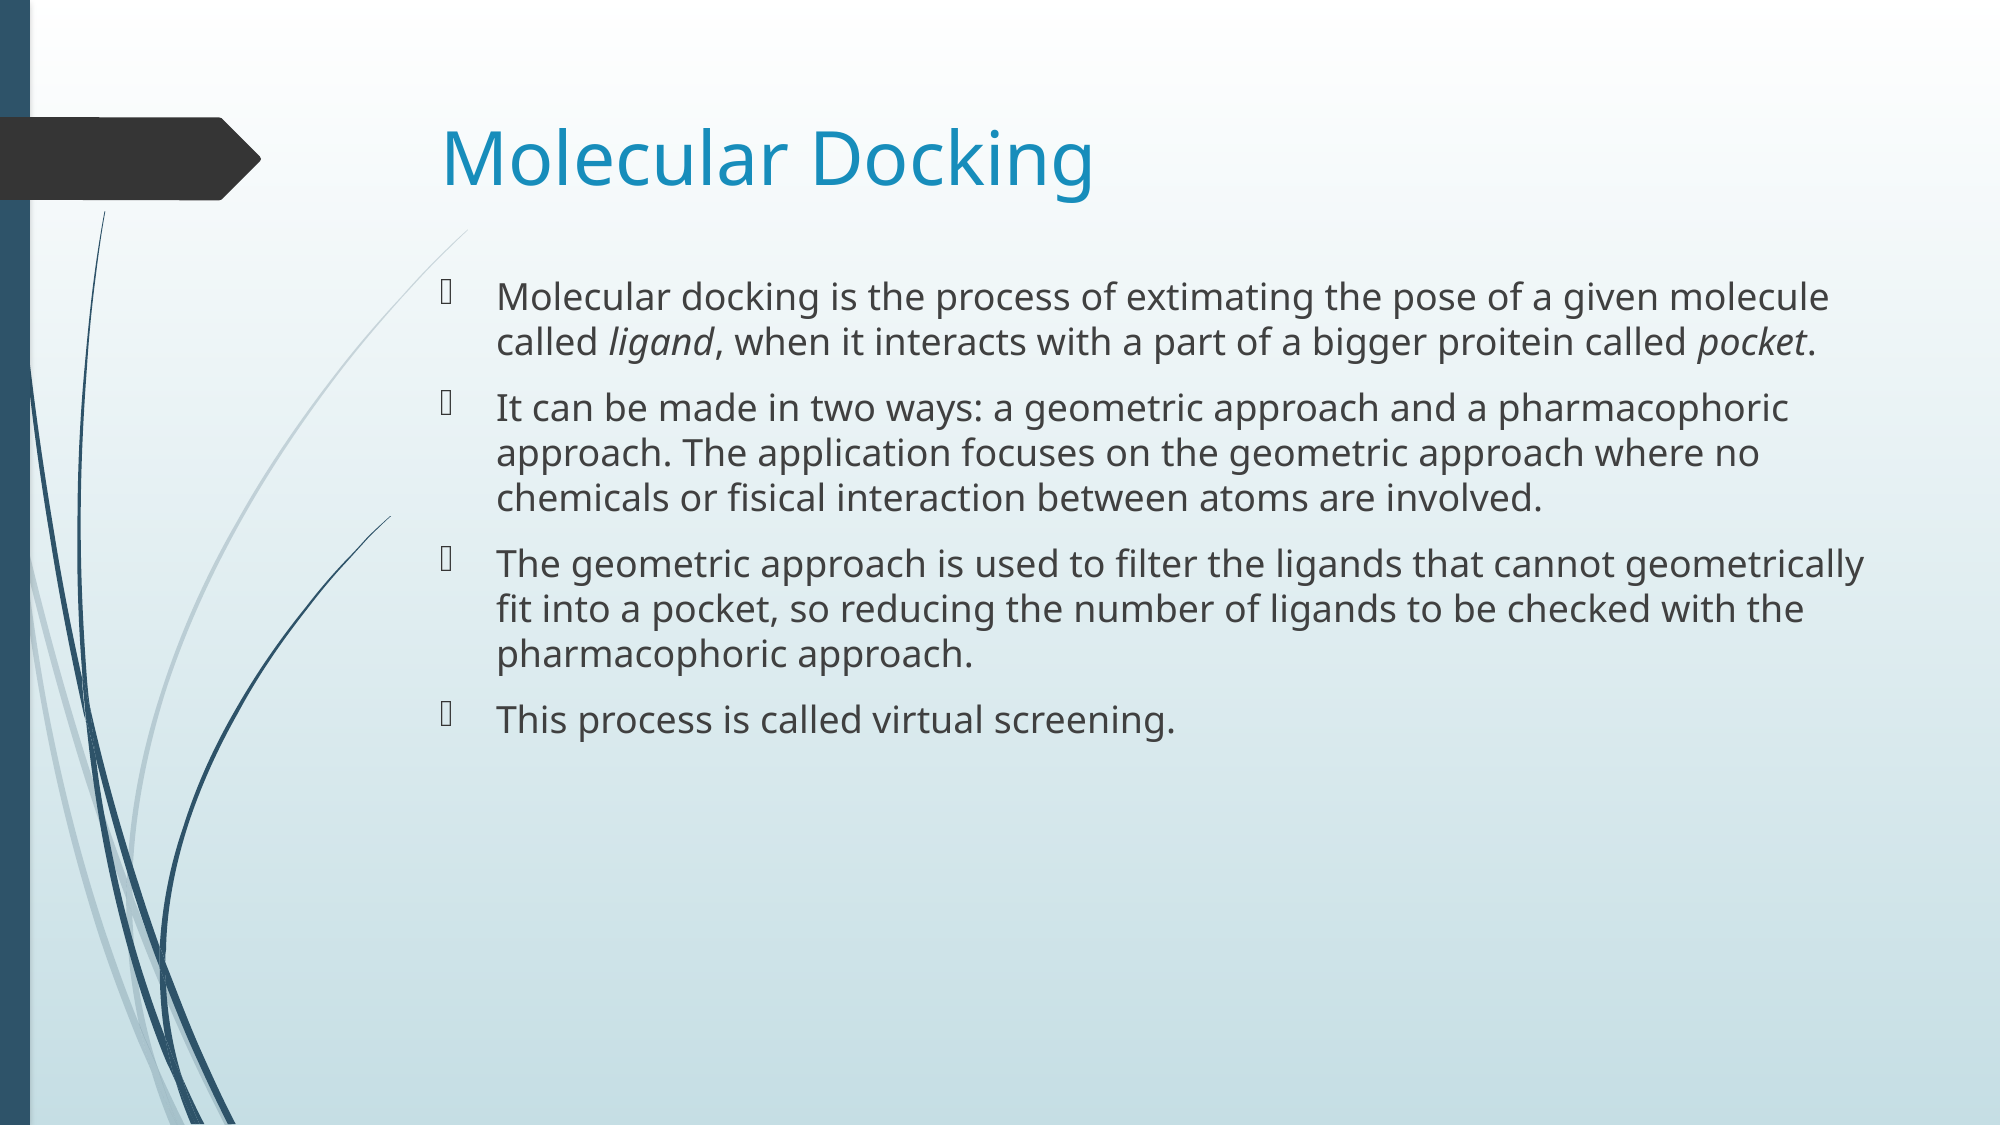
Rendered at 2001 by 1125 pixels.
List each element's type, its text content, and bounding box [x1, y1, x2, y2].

title Molecular Docking [425, 102, 1888, 265]
list Molecular docking is the process of extimating the pose of a given molecule called ligand, when it interacts with a part of a bigger proitein called pocket. It can be made in two ways: a geometric approach and a pharmacophoric approach. The application focuses on the geometric approach where no chemicals or fisical interaction between atoms are involved. The geometric approach is used to filter the ligands that cannot geometrically fit into a pocket, so reducing the number of ligands to be checked with the pharmacophoric approach. This process is called virtual screening. [424, 265, 1888, 970]
